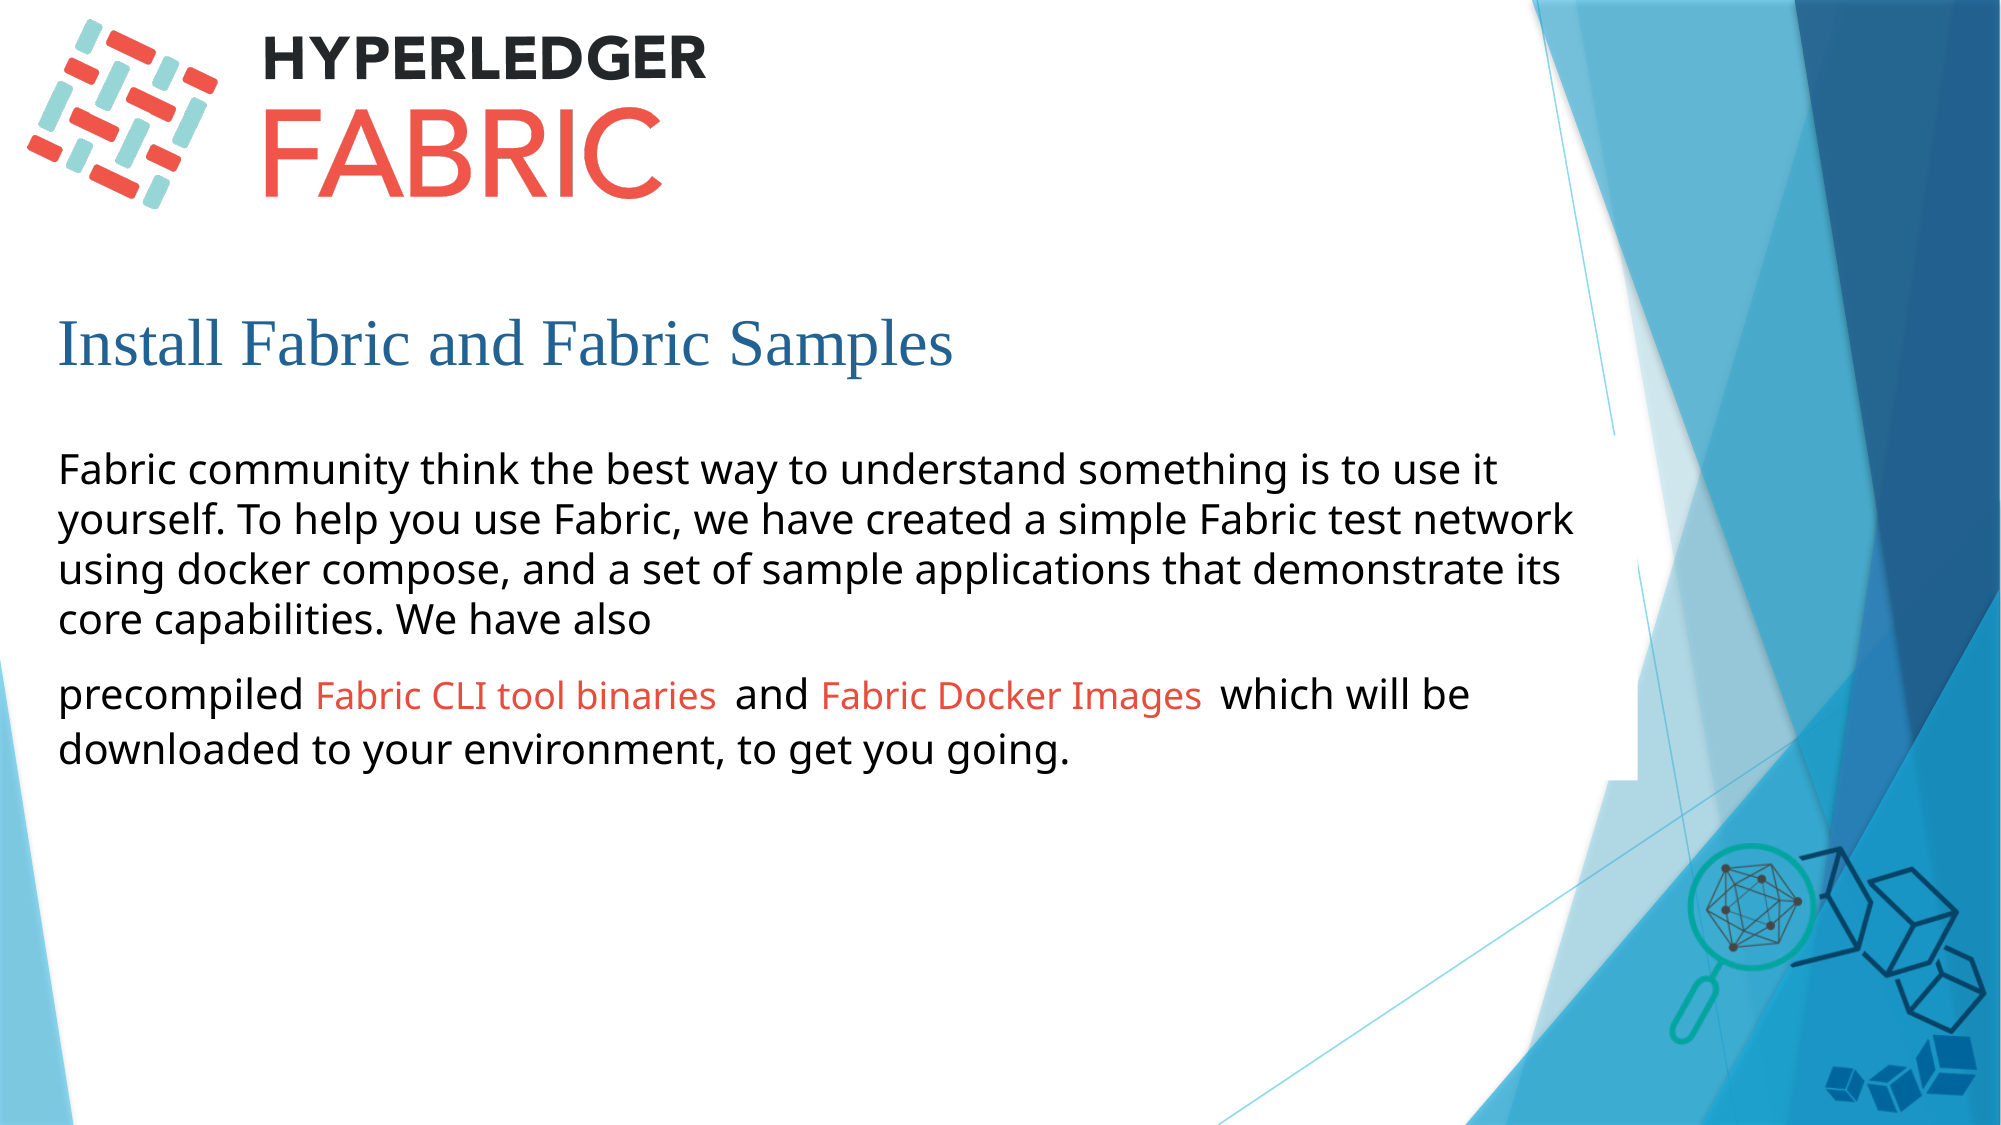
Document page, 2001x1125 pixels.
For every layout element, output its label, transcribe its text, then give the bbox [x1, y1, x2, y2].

text_box Fabric community think the best way to understand something is to use it yourself. To help you use Fabric, we have created a simple Fabric test network using docker compose, and a set of sample applications that demonstrate its core capabilities. We have also precompiled Fabric CLI tool binaries and Fabric Docker Images which will be downloaded to your environment, to get you going. [42, 435, 1638, 781]
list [27, 17, 709, 209]
picture [1669, 842, 1987, 1114]
text_box Install Fabric and Fabric Samples [42, 291, 1131, 386]
